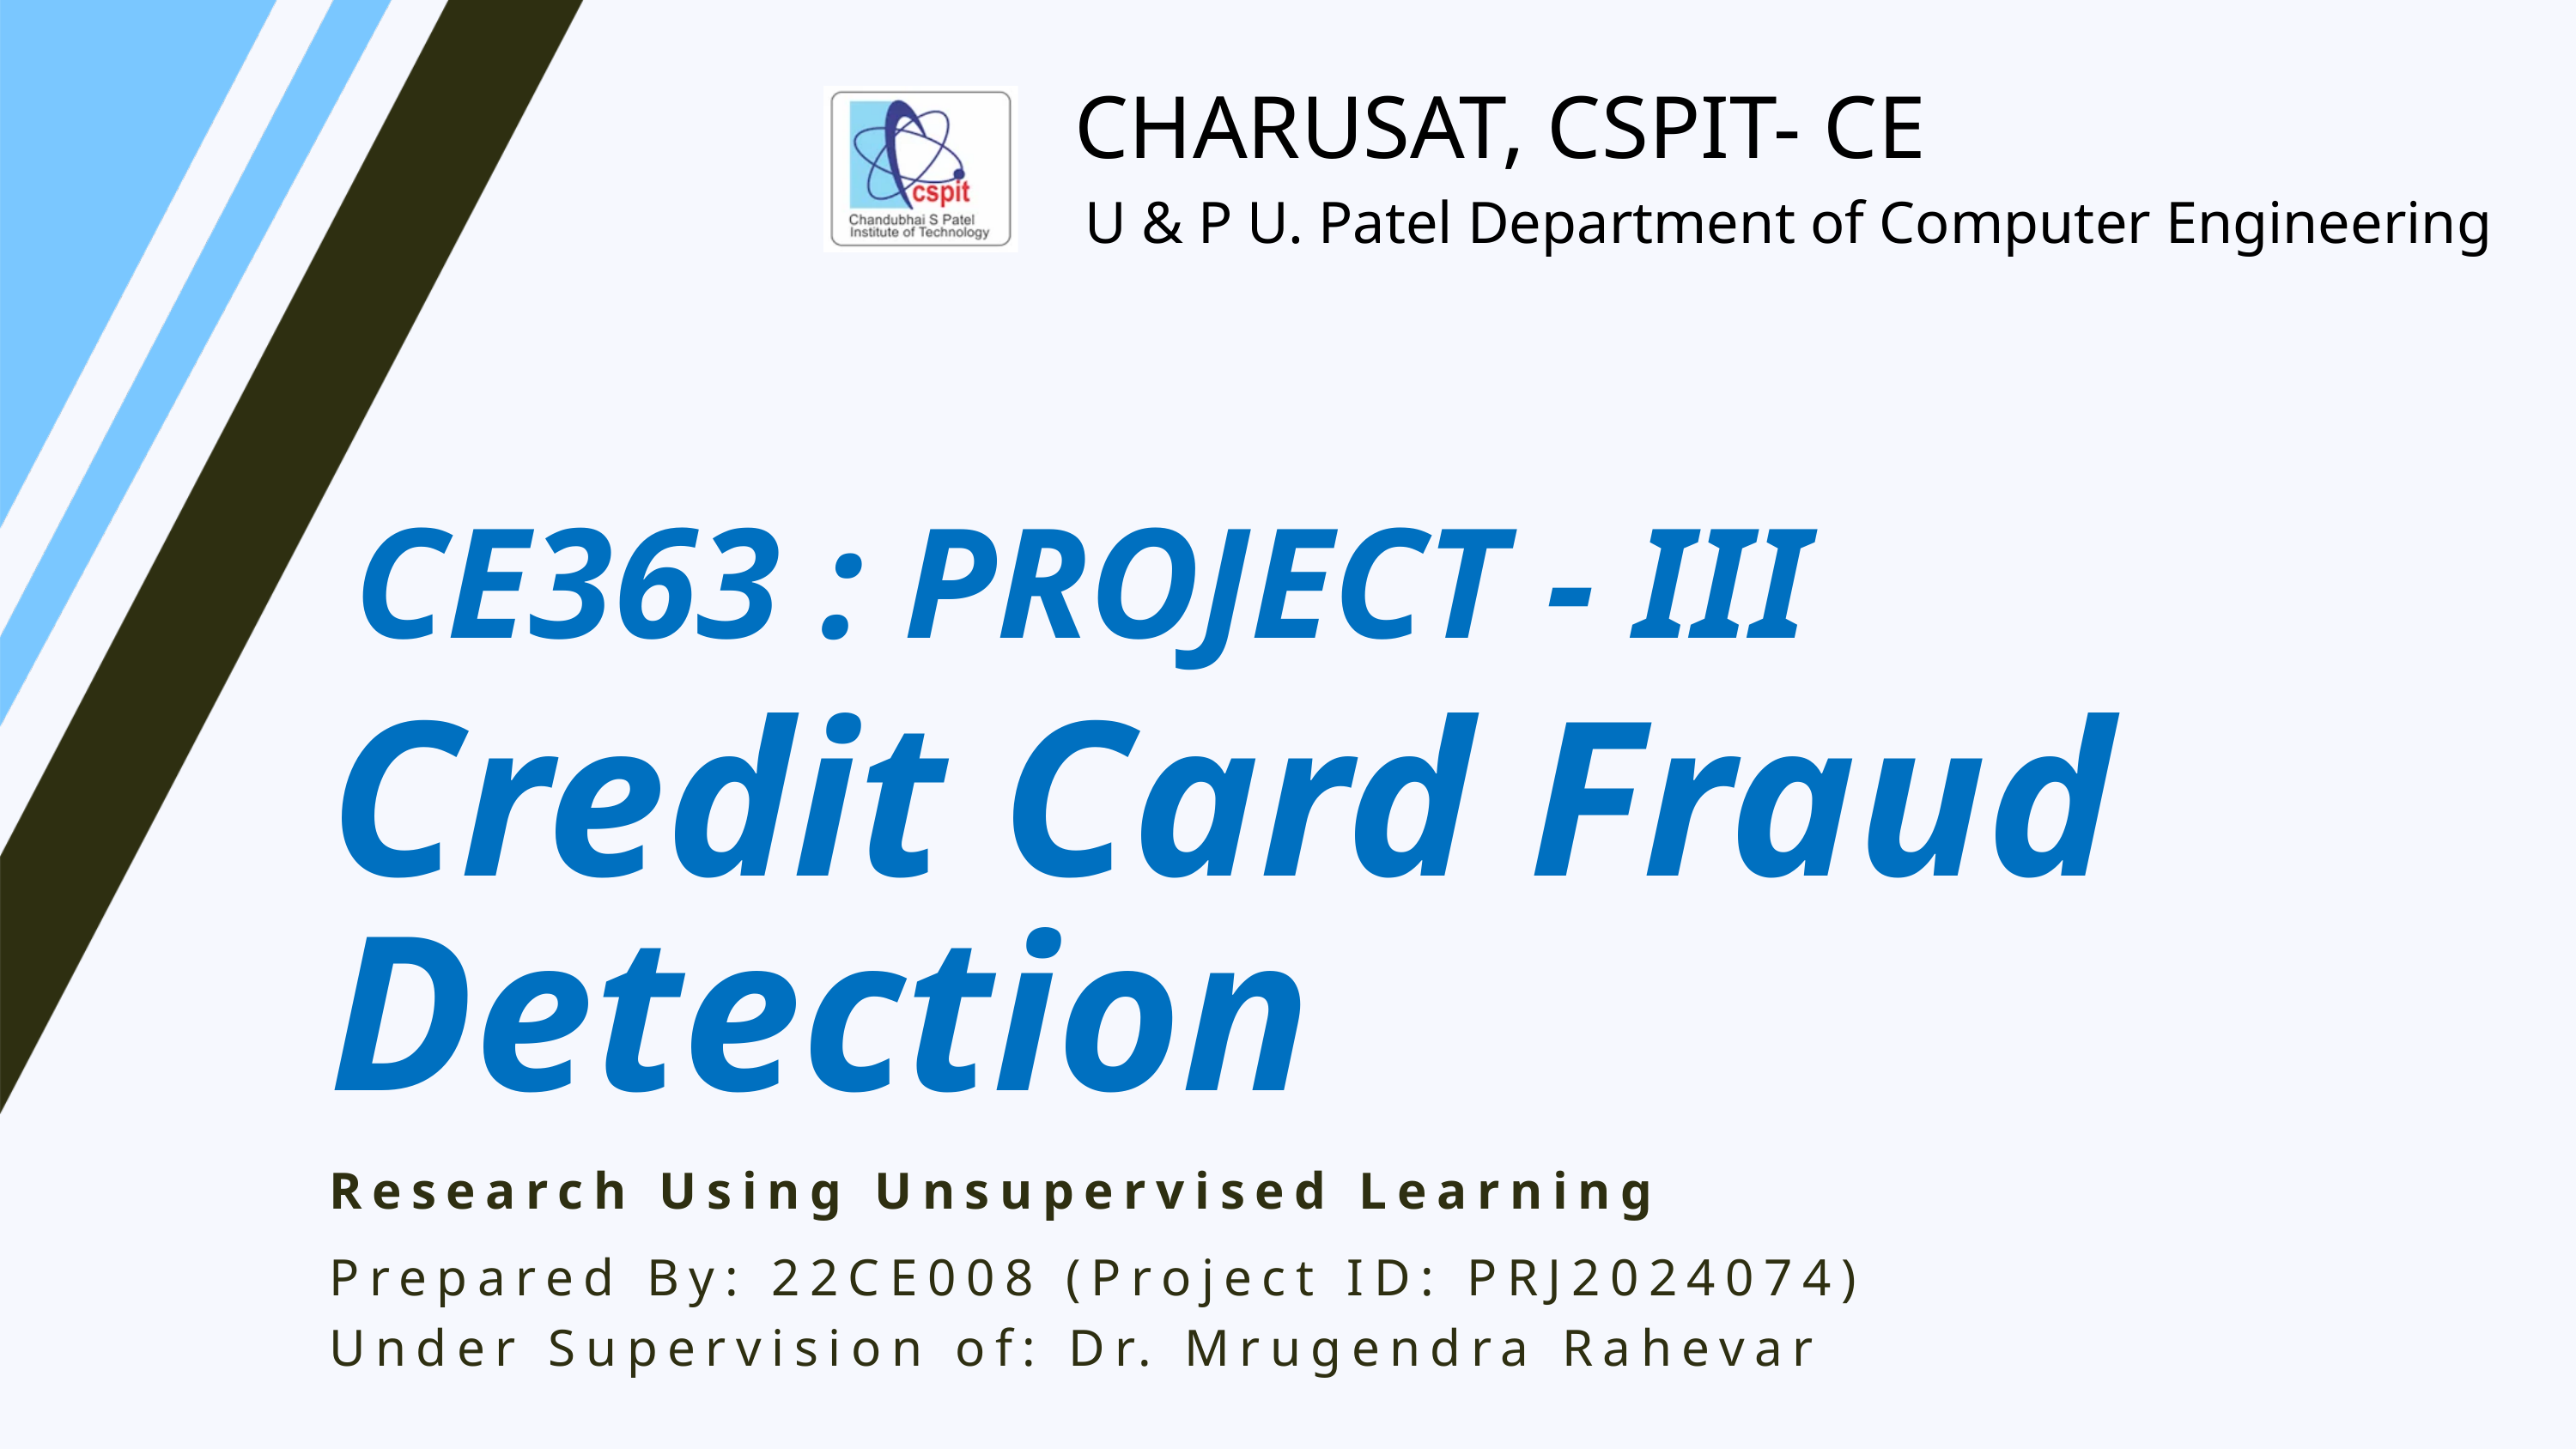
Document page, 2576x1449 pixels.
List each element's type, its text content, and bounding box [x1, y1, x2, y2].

text_box Research Using Unsupervised Learning [329, 1149, 2247, 1220]
text_box [0, 0, 584, 1114]
text_box Credit Card Fraud Detection [329, 704, 2247, 1134]
text_box CE363 : PROJECT - III [354, 516, 2272, 669]
text_box CHARUSAT, CSPIT- CE [1060, 55, 1942, 176]
text_box U & P U. Patel Department of Computer Engineering [1065, 174, 2513, 255]
text_box [823, 86, 1018, 252]
text_box Prepared By: 22CE008 (Project ID: PRJ2024074) Under Supervision of: Dr. Mrugendra Rahevar [329, 1235, 2247, 1376]
